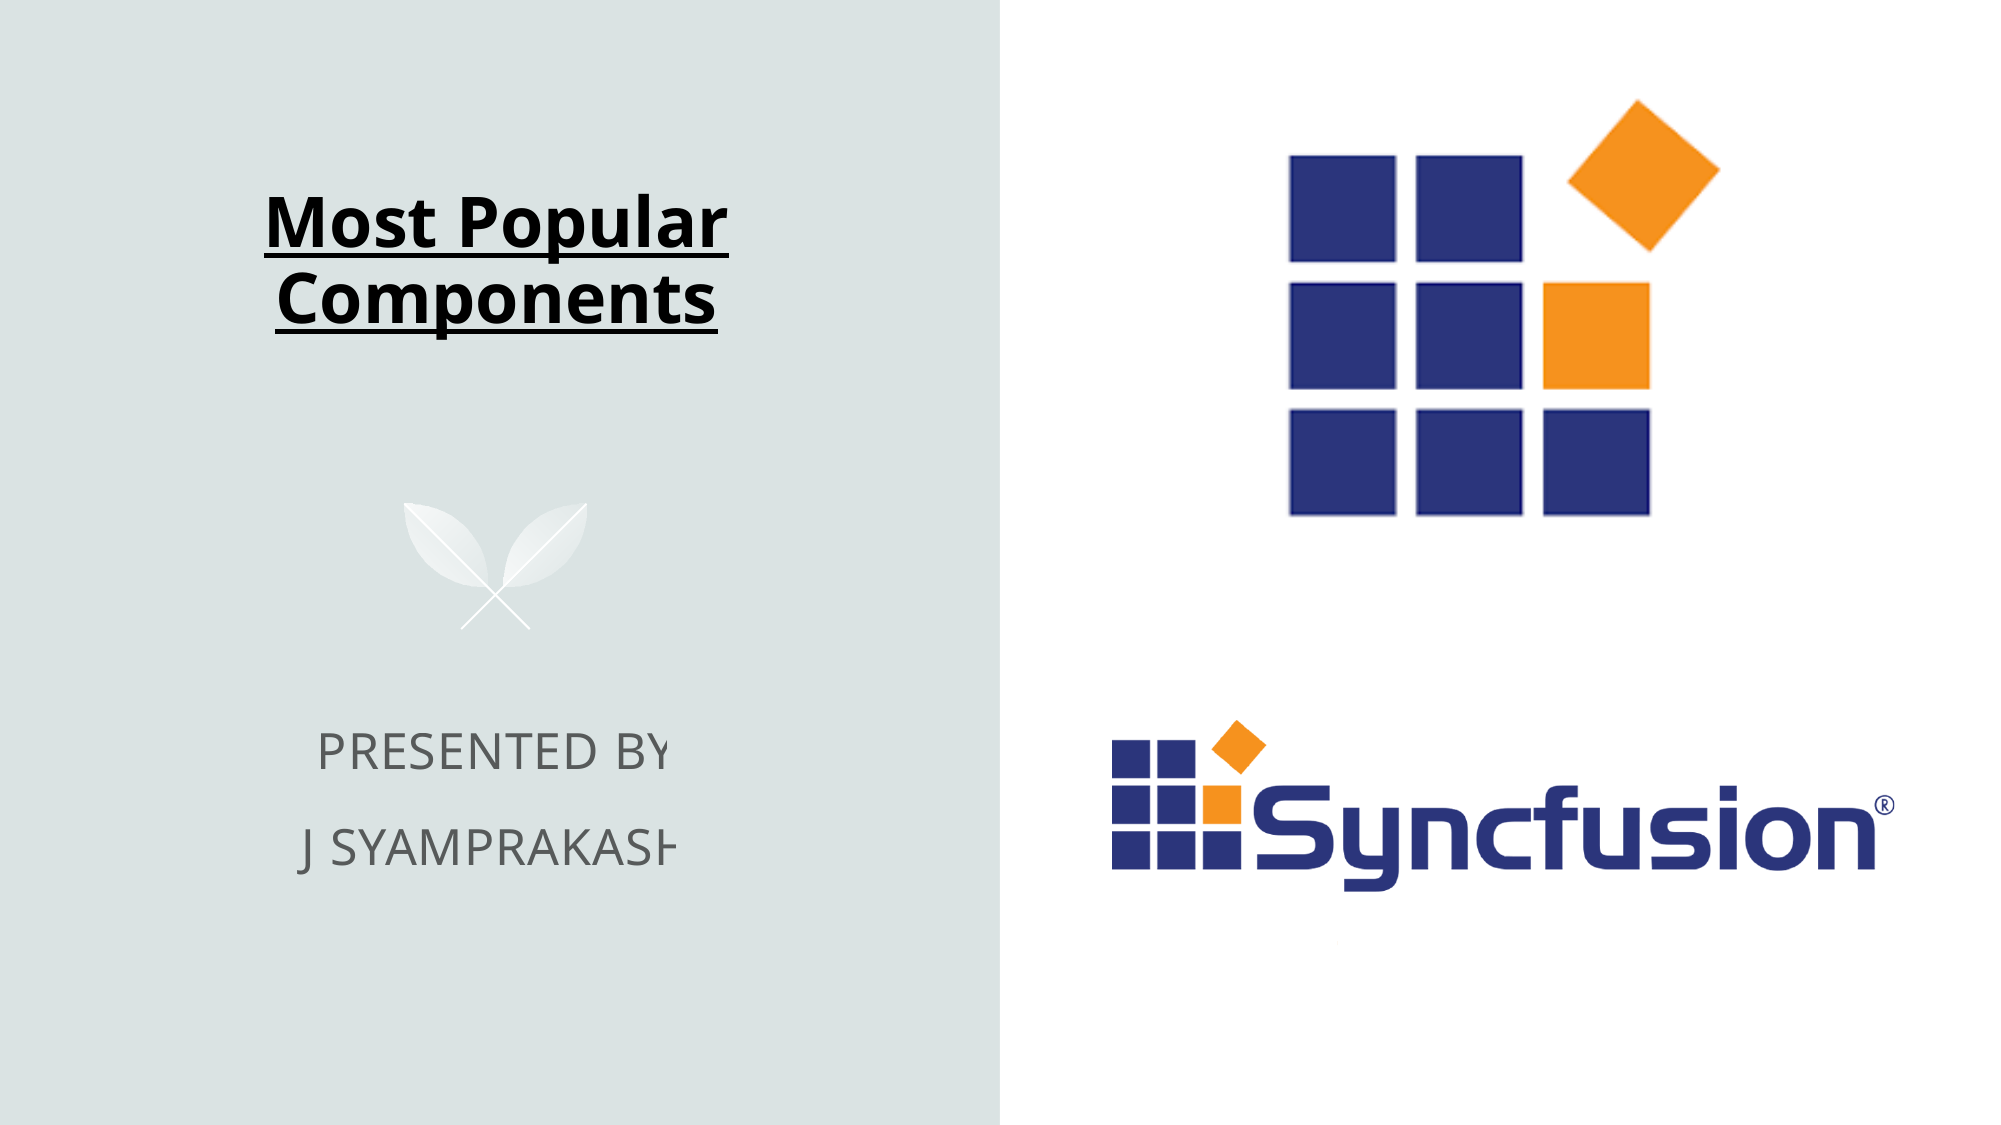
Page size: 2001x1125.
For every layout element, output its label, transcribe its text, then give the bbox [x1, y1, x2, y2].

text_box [314, 465, 679, 660]
text_box [0, 0, 999, 1125]
subtitle PRESENTED BY J SYAMPRAKASH [162, 696, 831, 947]
picture [1091, 595, 1912, 1026]
text_box [999, 0, 2000, 1125]
title Most Popular Components [162, 178, 831, 431]
picture [1261, 88, 1742, 541]
